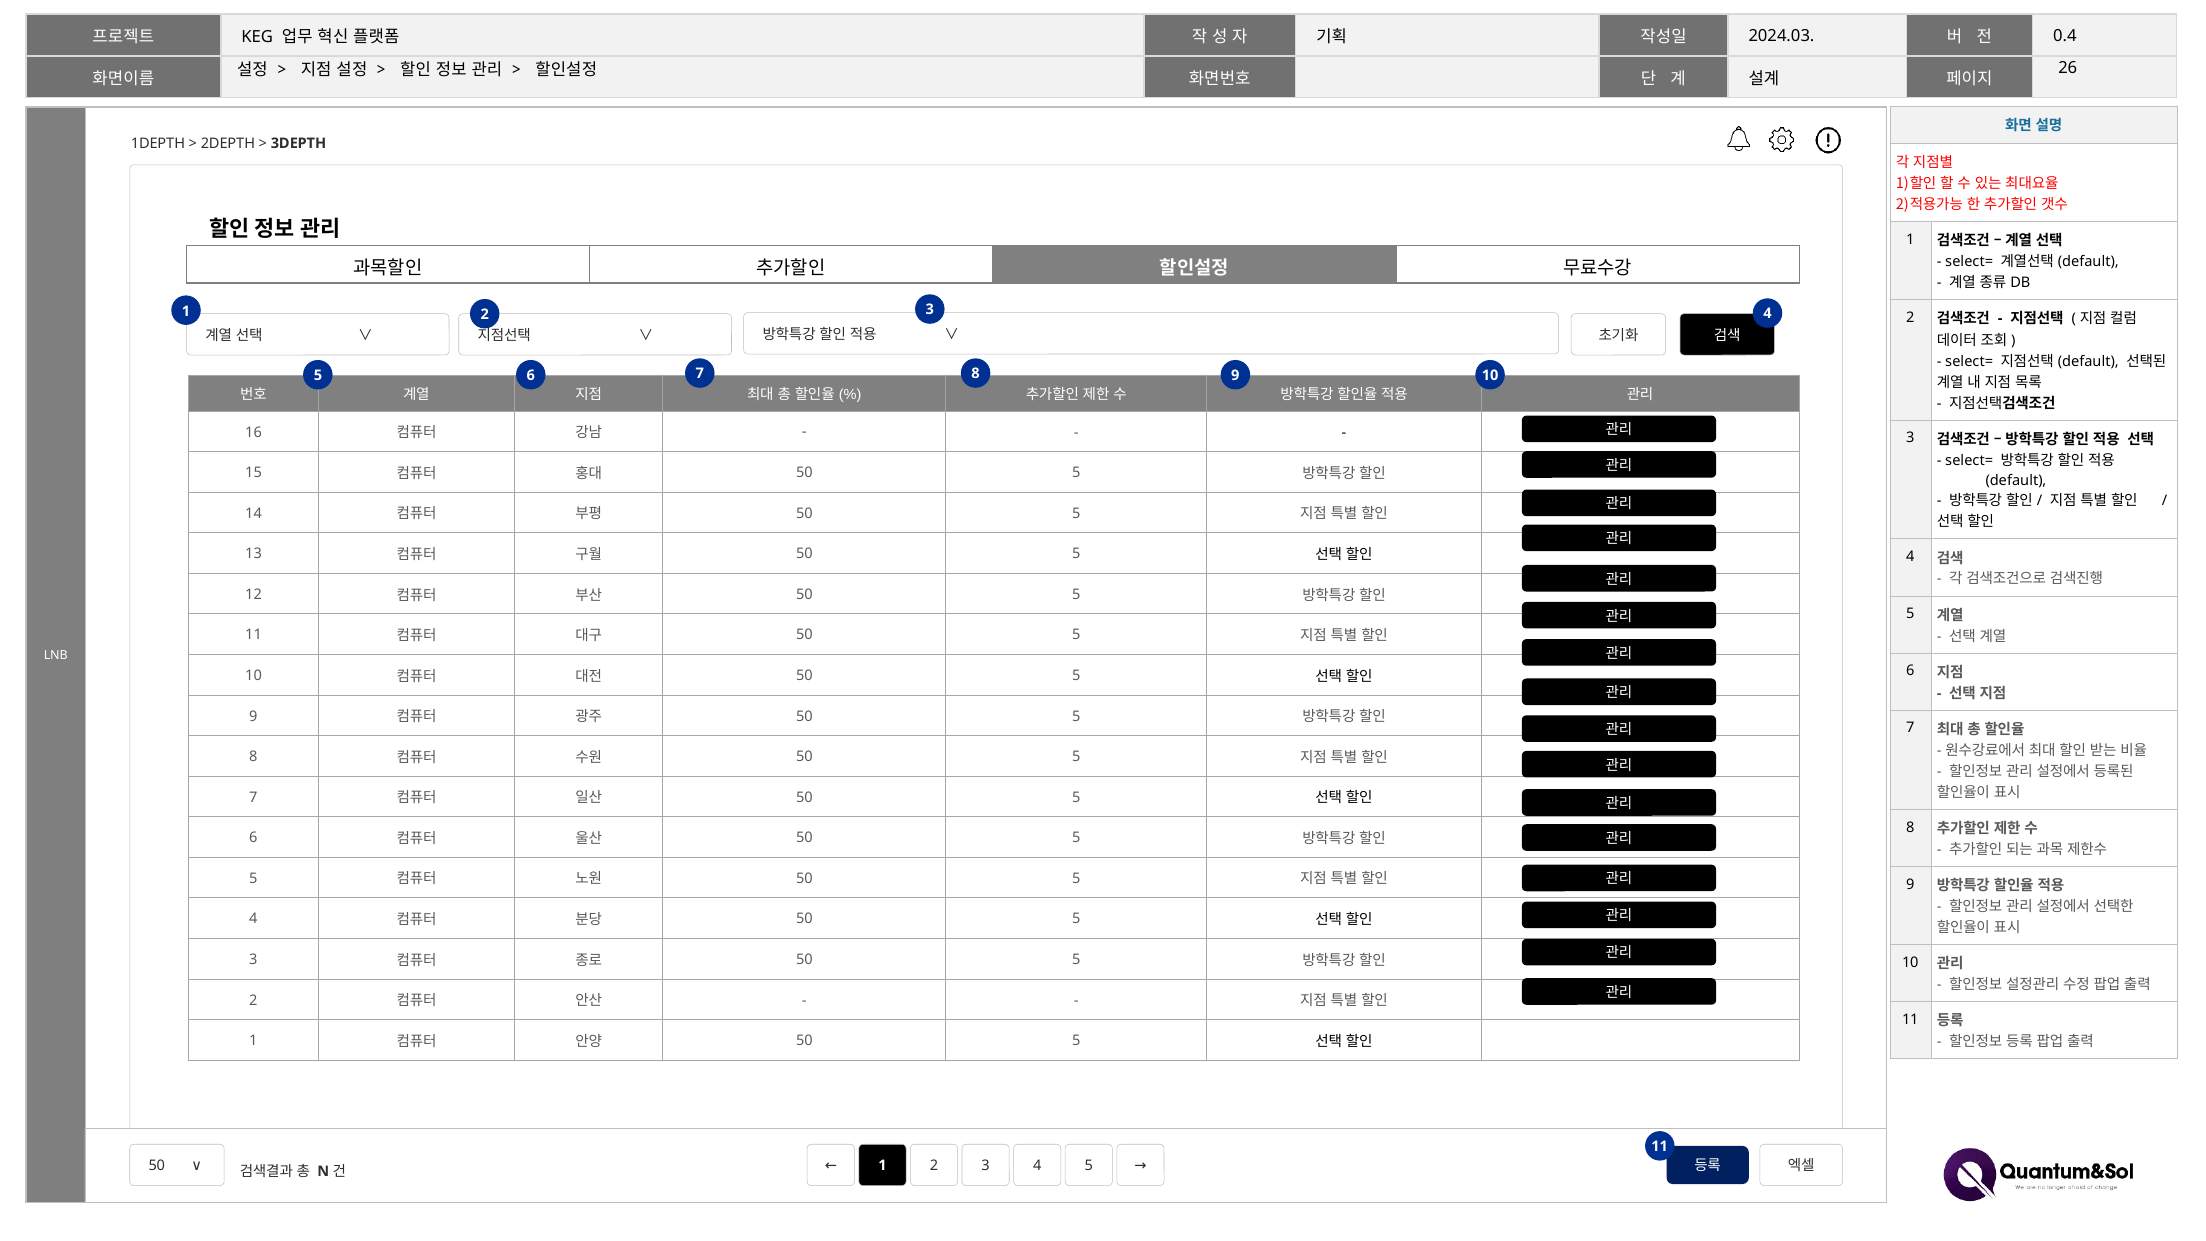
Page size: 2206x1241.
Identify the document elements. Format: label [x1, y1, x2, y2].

table_cell [189, 736, 318, 776]
table_cell [663, 696, 945, 735]
table_cell [1932, 222, 2177, 299]
table_cell [663, 777, 945, 816]
table_cell [946, 736, 1206, 776]
table_cell [1932, 867, 2177, 944]
table_cell [515, 817, 662, 857]
text_box [1521, 451, 1717, 478]
table_cell [1207, 614, 1481, 654]
table_cell [1482, 614, 1799, 654]
table_cell [946, 614, 1206, 654]
table_cell [319, 980, 514, 1019]
table_cell [1482, 655, 1799, 695]
table_cell [1932, 539, 2177, 596]
table_cell [1482, 858, 1799, 897]
table_cell [515, 939, 662, 979]
picture [1769, 127, 1794, 152]
text_box [1521, 639, 1717, 666]
table_cell [1891, 597, 1931, 653]
table_cell [319, 412, 514, 451]
table_header [946, 376, 1206, 411]
table_cell [1482, 452, 1799, 492]
table_cell [663, 736, 945, 776]
table_cell [1207, 898, 1481, 938]
table_cell [189, 980, 318, 1019]
table_cell [319, 777, 514, 816]
table_cell [1482, 777, 1799, 816]
table_cell [1482, 533, 1799, 573]
table_cell [515, 736, 662, 776]
table_cell [1932, 300, 2177, 420]
table_cell [1482, 696, 1799, 735]
text_box [960, 358, 991, 388]
text_box [1521, 524, 1717, 552]
table_cell [1932, 810, 2177, 866]
table_cell [946, 655, 1206, 695]
table_cell [1932, 945, 2177, 1001]
table_cell [189, 412, 318, 451]
table_header [1207, 376, 1481, 411]
text_box [1521, 901, 1717, 929]
table_cell [319, 574, 514, 613]
table_header [187, 246, 589, 282]
table_cell [946, 1020, 1206, 1060]
table_cell [515, 1020, 662, 1060]
table_cell [515, 655, 662, 695]
table_cell [189, 452, 318, 492]
table_cell [1891, 300, 1931, 420]
table_cell [319, 696, 514, 735]
text_box [1521, 415, 1717, 443]
text_box [1521, 978, 1717, 1005]
text_box [1521, 489, 1717, 517]
table_cell [663, 858, 945, 897]
table_cell [515, 777, 662, 816]
text_box [1645, 1131, 1751, 1187]
table_cell [319, 1020, 514, 1060]
table_cell [1932, 597, 2177, 653]
slide_number [2043, 56, 2152, 80]
table_cell [1207, 1020, 1481, 1060]
text_box [194, 193, 357, 245]
table_cell [1207, 533, 1481, 573]
text_box [1521, 564, 1717, 592]
text_box [1521, 789, 1717, 816]
table_cell [319, 452, 514, 492]
table_cell [946, 858, 1206, 897]
table_cell [1207, 696, 1481, 735]
table_cell [946, 696, 1206, 735]
table_cell [946, 777, 1206, 816]
table_cell [1207, 777, 1481, 816]
table_cell [946, 898, 1206, 938]
table_cell [1891, 810, 1931, 866]
table_cell [663, 614, 945, 654]
table_cell [515, 898, 662, 938]
table_cell [189, 655, 318, 695]
table_cell [946, 493, 1206, 532]
table_cell [946, 412, 1206, 451]
text_box [171, 295, 732, 356]
table_cell [1207, 858, 1481, 897]
table_cell [189, 939, 318, 979]
table_cell [189, 493, 318, 532]
table_cell [1482, 412, 1799, 451]
table_cell [1207, 574, 1481, 613]
table_cell [189, 817, 318, 857]
text_box [1521, 864, 1717, 892]
table_cell [663, 452, 945, 492]
table_cell [946, 452, 1206, 492]
picture [1726, 126, 1751, 151]
table_cell [515, 574, 662, 613]
table_cell [946, 817, 1206, 857]
table_cell [946, 980, 1206, 1019]
table_cell [1891, 222, 1931, 299]
table_cell [319, 533, 514, 573]
table_cell [1482, 939, 1799, 979]
table_cell [1891, 421, 1931, 538]
table_header [590, 246, 992, 282]
table_cell [1482, 980, 1799, 1019]
table_cell [1207, 939, 1481, 979]
table_cell [515, 533, 662, 573]
table_cell [319, 858, 514, 897]
table_header [663, 376, 945, 411]
table_header [1891, 107, 2177, 143]
text_box [1521, 824, 1717, 851]
table_cell [946, 939, 1206, 979]
table_cell [1891, 539, 1931, 596]
table_cell [663, 939, 945, 979]
table_cell [1482, 817, 1799, 857]
table_cell [663, 412, 945, 451]
table_cell [515, 980, 662, 1019]
table_cell [946, 533, 1206, 573]
table_cell [319, 817, 514, 857]
table_cell [1891, 711, 1931, 809]
table_cell [1482, 1020, 1799, 1060]
table_cell [1207, 493, 1481, 532]
text_box [1521, 938, 1717, 966]
table_cell [1482, 898, 1799, 938]
table_cell [189, 574, 318, 613]
table_cell [1932, 711, 2177, 809]
table_cell [1482, 493, 1799, 532]
table_cell [189, 696, 318, 735]
table_cell [663, 655, 945, 695]
table_cell [1932, 421, 2177, 538]
text_box [516, 359, 546, 390]
table_cell [1207, 817, 1481, 857]
table_cell [1891, 867, 1931, 944]
table_cell [663, 493, 945, 532]
table_cell [189, 614, 318, 654]
table_cell [515, 452, 662, 492]
table_cell [189, 898, 318, 938]
table_cell [1891, 1002, 1931, 1058]
table_cell [1482, 574, 1799, 613]
table_cell [189, 777, 318, 816]
table_cell [1207, 980, 1481, 1019]
table_header [515, 376, 662, 411]
table_header [189, 376, 318, 411]
table_cell [319, 736, 514, 776]
table_cell [1207, 452, 1481, 492]
table_header [993, 246, 1396, 282]
table_cell [663, 898, 945, 938]
table_header [319, 376, 514, 411]
table_cell [1207, 655, 1481, 695]
table_cell [319, 939, 514, 979]
table_cell [189, 858, 318, 897]
text_box [1475, 359, 1505, 390]
table_cell [515, 696, 662, 735]
text_box [1521, 750, 1717, 778]
table_cell [1932, 654, 2177, 710]
table_cell [1207, 736, 1481, 776]
table_cell [515, 858, 662, 897]
table_cell [663, 1020, 945, 1060]
table_cell [663, 980, 945, 1019]
text_box [303, 359, 333, 390]
table_cell [515, 614, 662, 654]
table_cell [1891, 144, 2177, 221]
text_box [1571, 313, 1666, 356]
table_cell [515, 412, 662, 451]
text_box [685, 358, 715, 388]
title [220, 56, 799, 81]
text_box [1680, 298, 1783, 356]
table_cell [946, 574, 1206, 613]
picture [1813, 125, 1843, 156]
table_cell [663, 574, 945, 613]
text_box [1521, 601, 1717, 629]
table_cell [1891, 654, 1931, 710]
table_cell [1482, 736, 1799, 776]
table_cell [663, 817, 945, 857]
text_box [1220, 359, 1251, 390]
table_header [1482, 376, 1799, 411]
table_header [1397, 246, 1799, 282]
table_cell [189, 1020, 318, 1060]
text_box [1521, 678, 1717, 706]
table_cell [189, 533, 318, 573]
table_cell [319, 614, 514, 654]
table_cell [1932, 1002, 2177, 1058]
table_cell [1891, 945, 1931, 1001]
table_cell [319, 493, 514, 532]
table_cell [319, 898, 514, 938]
table_cell [319, 655, 514, 695]
text_box [1521, 715, 1717, 742]
table_cell [1207, 412, 1481, 451]
text_box [743, 294, 1559, 355]
table_cell [663, 533, 945, 573]
picture [1941, 1146, 2137, 1202]
table_cell [515, 493, 662, 532]
